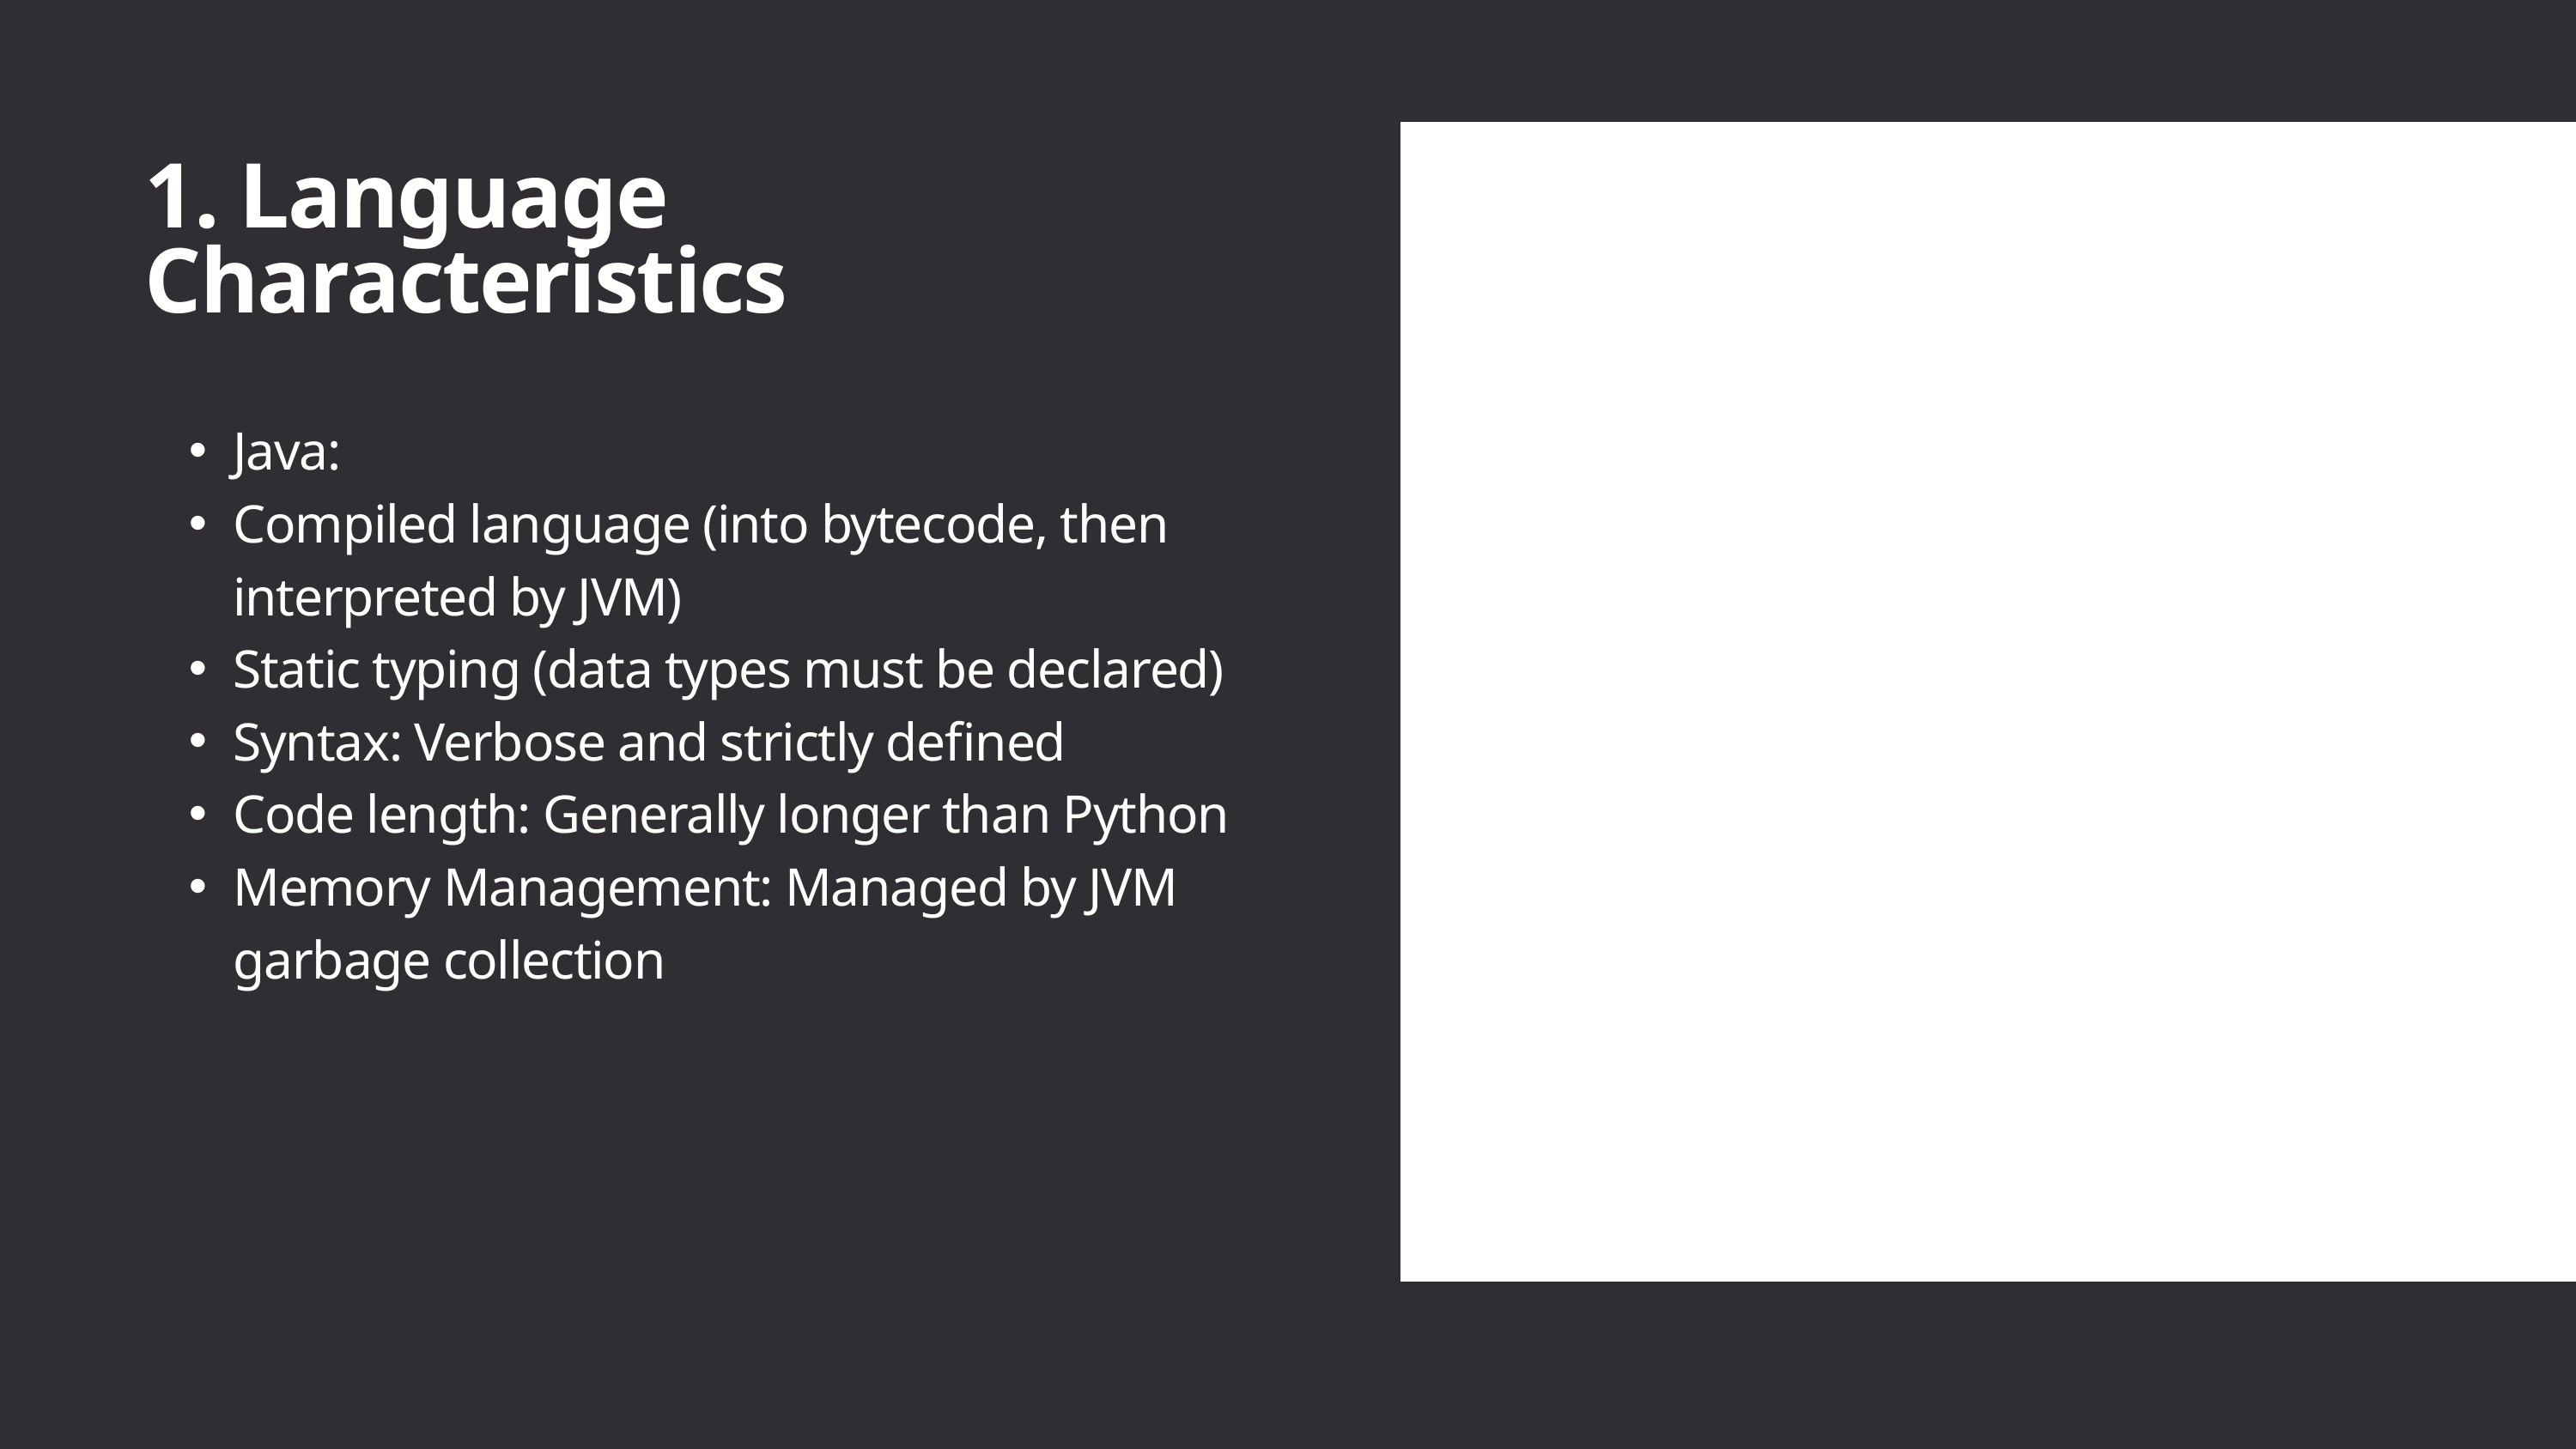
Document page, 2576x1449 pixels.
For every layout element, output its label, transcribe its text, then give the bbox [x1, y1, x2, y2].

text_box 1. Language Characteristics [144, 161, 1289, 331]
text_box Java: Compiled language (into bytecode, then interpreted by JVM) Static typing (data types must be declared) Syntax: Verbose and strictly defined Code length: Generally longer than Python Memory Management: Managed by JVM garbage collection [144, 335, 1289, 1135]
picture [1400, 122, 2576, 1282]
